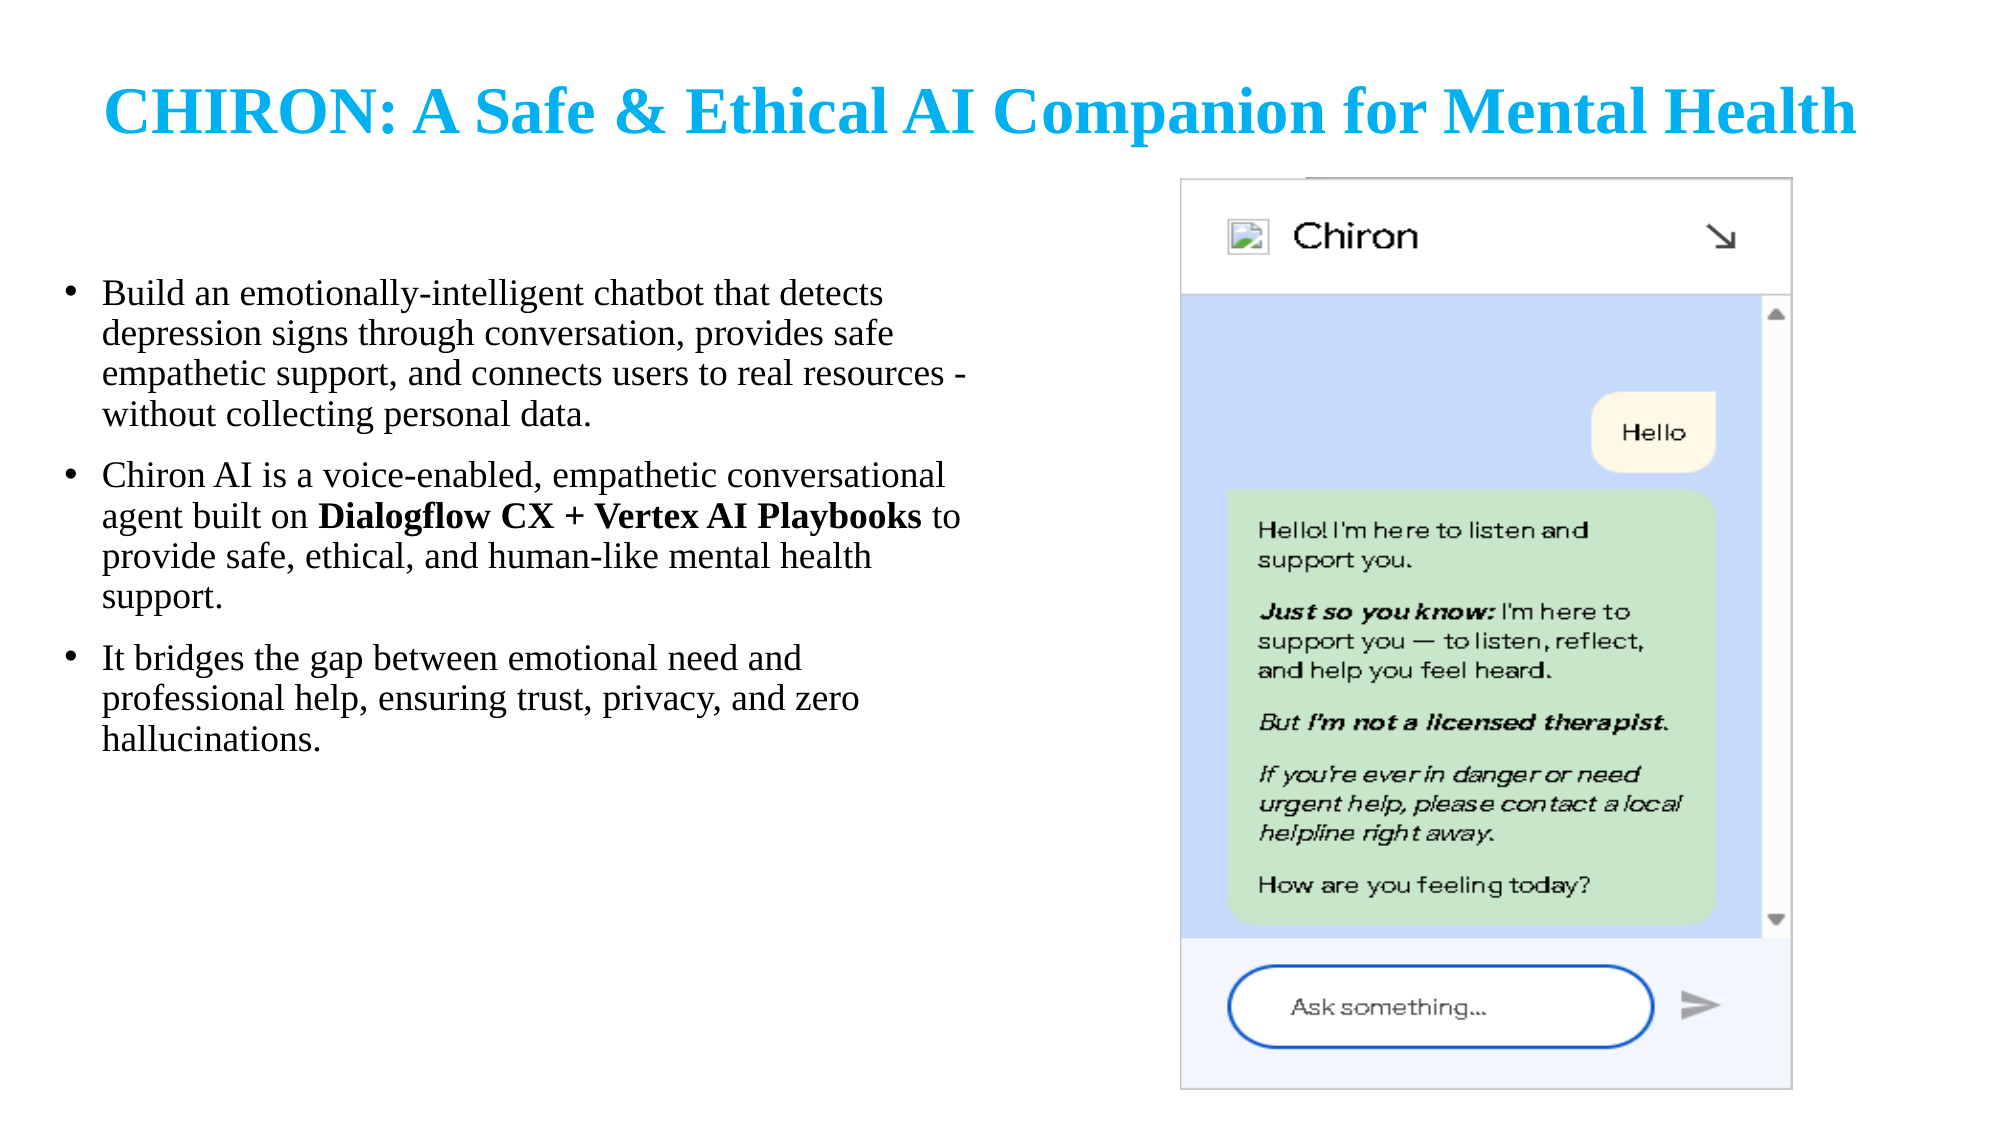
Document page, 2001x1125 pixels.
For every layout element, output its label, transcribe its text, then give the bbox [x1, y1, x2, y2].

title CHIRON: A Safe & Ethical AI Companion for Mental Health [88, 35, 1924, 189]
list Build an emotionally-intelligent chatbot that detects depression signs through conversation, provides safe empathetic support, and connects users to real resources - without collecting personal data. Chiron AI is a voice-enabled, empathetic conversational agent built on Dialogflow CX + Vertex AI Playbooks to provide safe, ethical, and human-like mental health support. It bridges the gap between emotional need and professional help, ensuring trust, privacy, and zero hallucinations. [49, 265, 987, 979]
picture [1180, 177, 1793, 1090]
